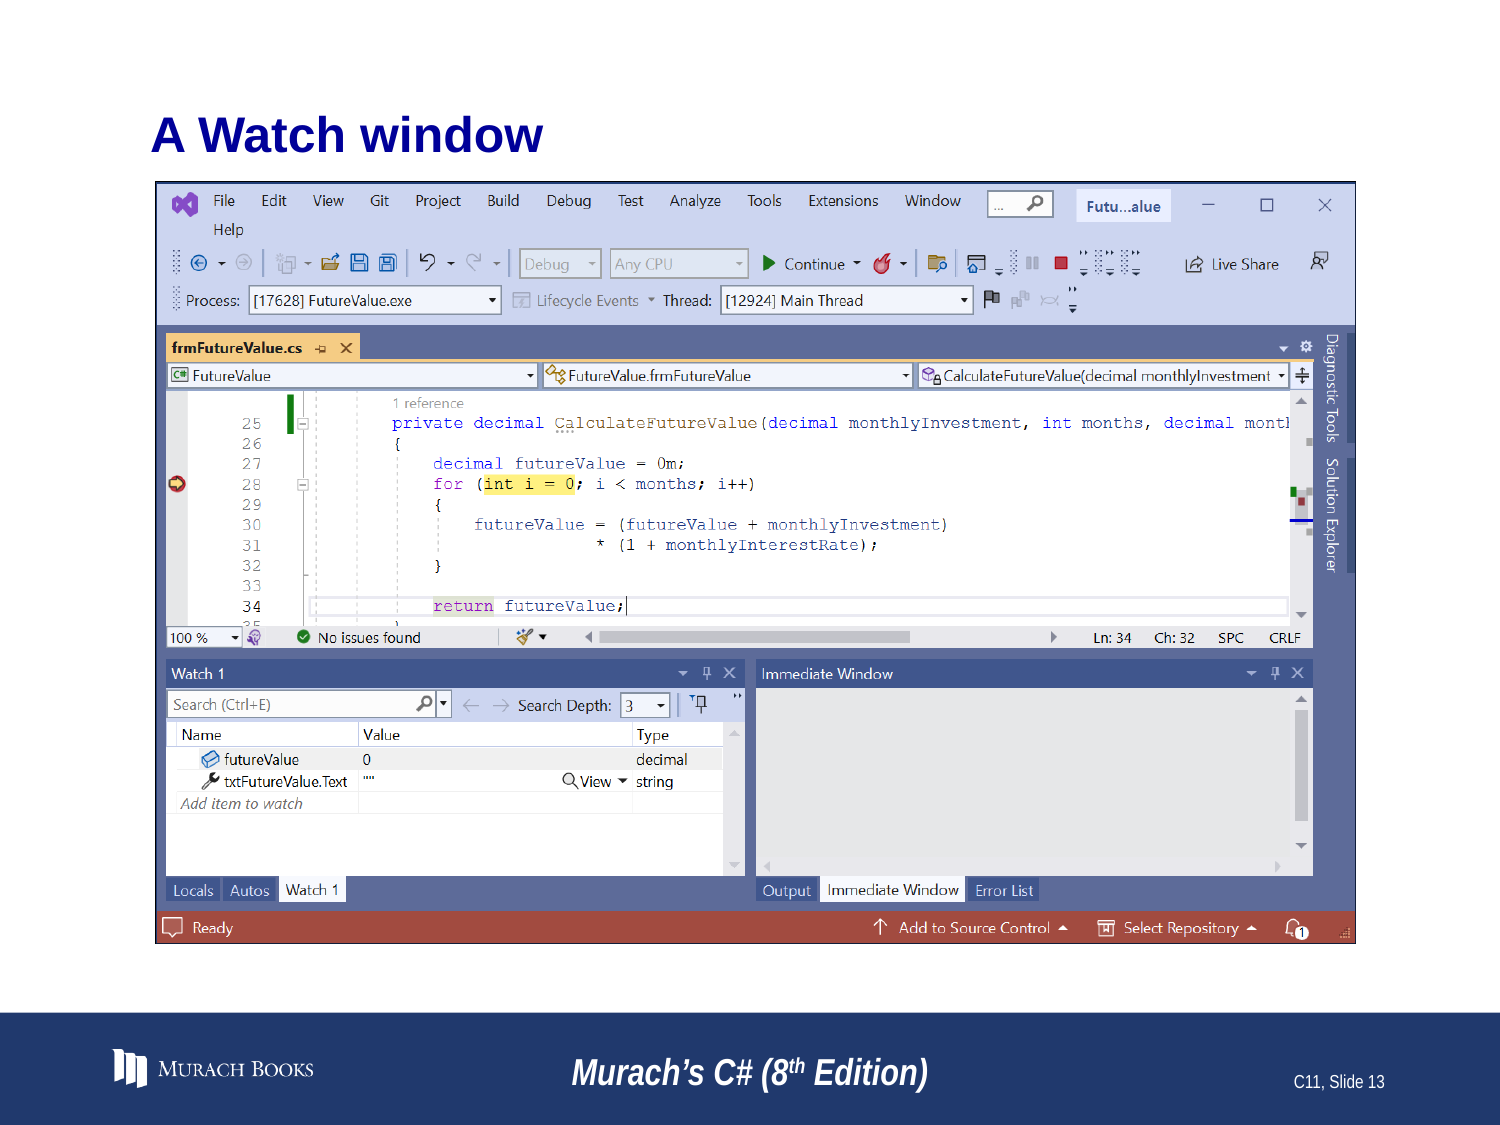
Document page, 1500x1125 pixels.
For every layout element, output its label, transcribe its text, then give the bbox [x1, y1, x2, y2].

title A Watch window [150, 102, 1350, 164]
footer [12, 1025, 450, 1100]
slide_number C11, Slide 13 [1087, 1025, 1400, 1100]
slide_number Murach’s C# (8th Edition) [450, 1025, 1050, 1100]
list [154, 181, 1356, 944]
